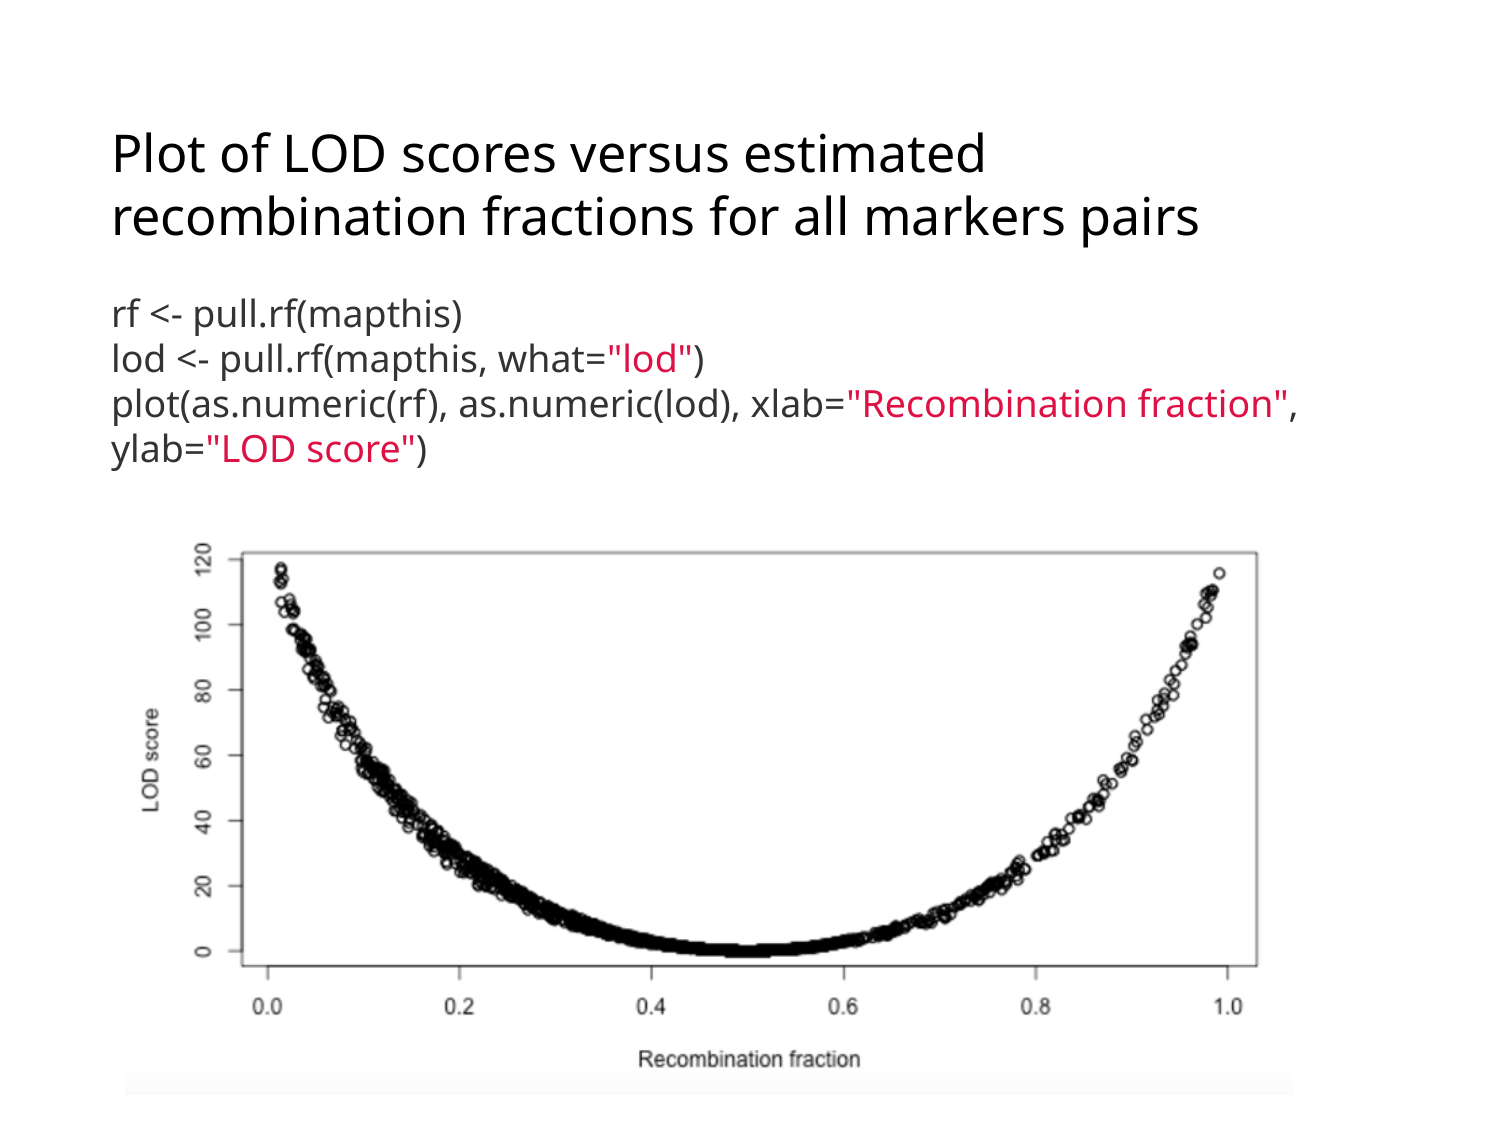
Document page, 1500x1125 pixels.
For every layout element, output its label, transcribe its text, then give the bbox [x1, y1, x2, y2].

picture [124, 479, 1293, 1095]
text_box Plot of LOD scores versus estimated recombination fractions for all markers pairs [96, 113, 1336, 254]
text_box rf <- pull.rf(mapthis) lod <- pull.rf(mapthis, what="lod") plot(as.numeric(rf), as.numeric(lod), xlab="Recombination fraction", ylab="LOD score") [96, 282, 1443, 478]
